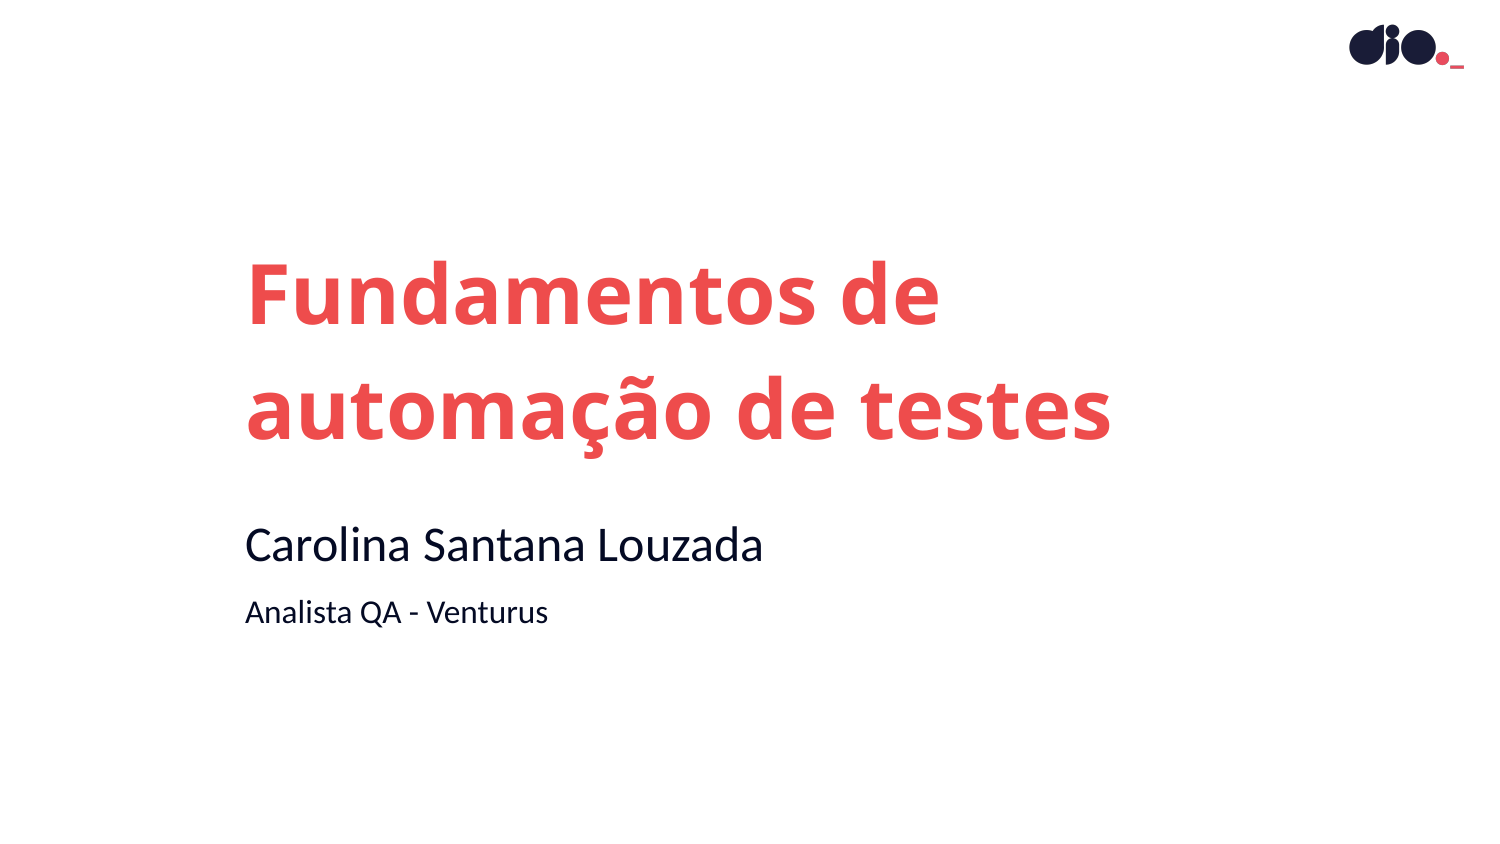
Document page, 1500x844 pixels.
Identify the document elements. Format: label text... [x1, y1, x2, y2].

title Carolina Santana Louzada [230, 499, 1047, 584]
picture [1334, 15, 1474, 78]
text_box Fundamentos de automação de testes [229, 222, 1329, 461]
text_box Analista QA - Venturus [230, 583, 697, 637]
